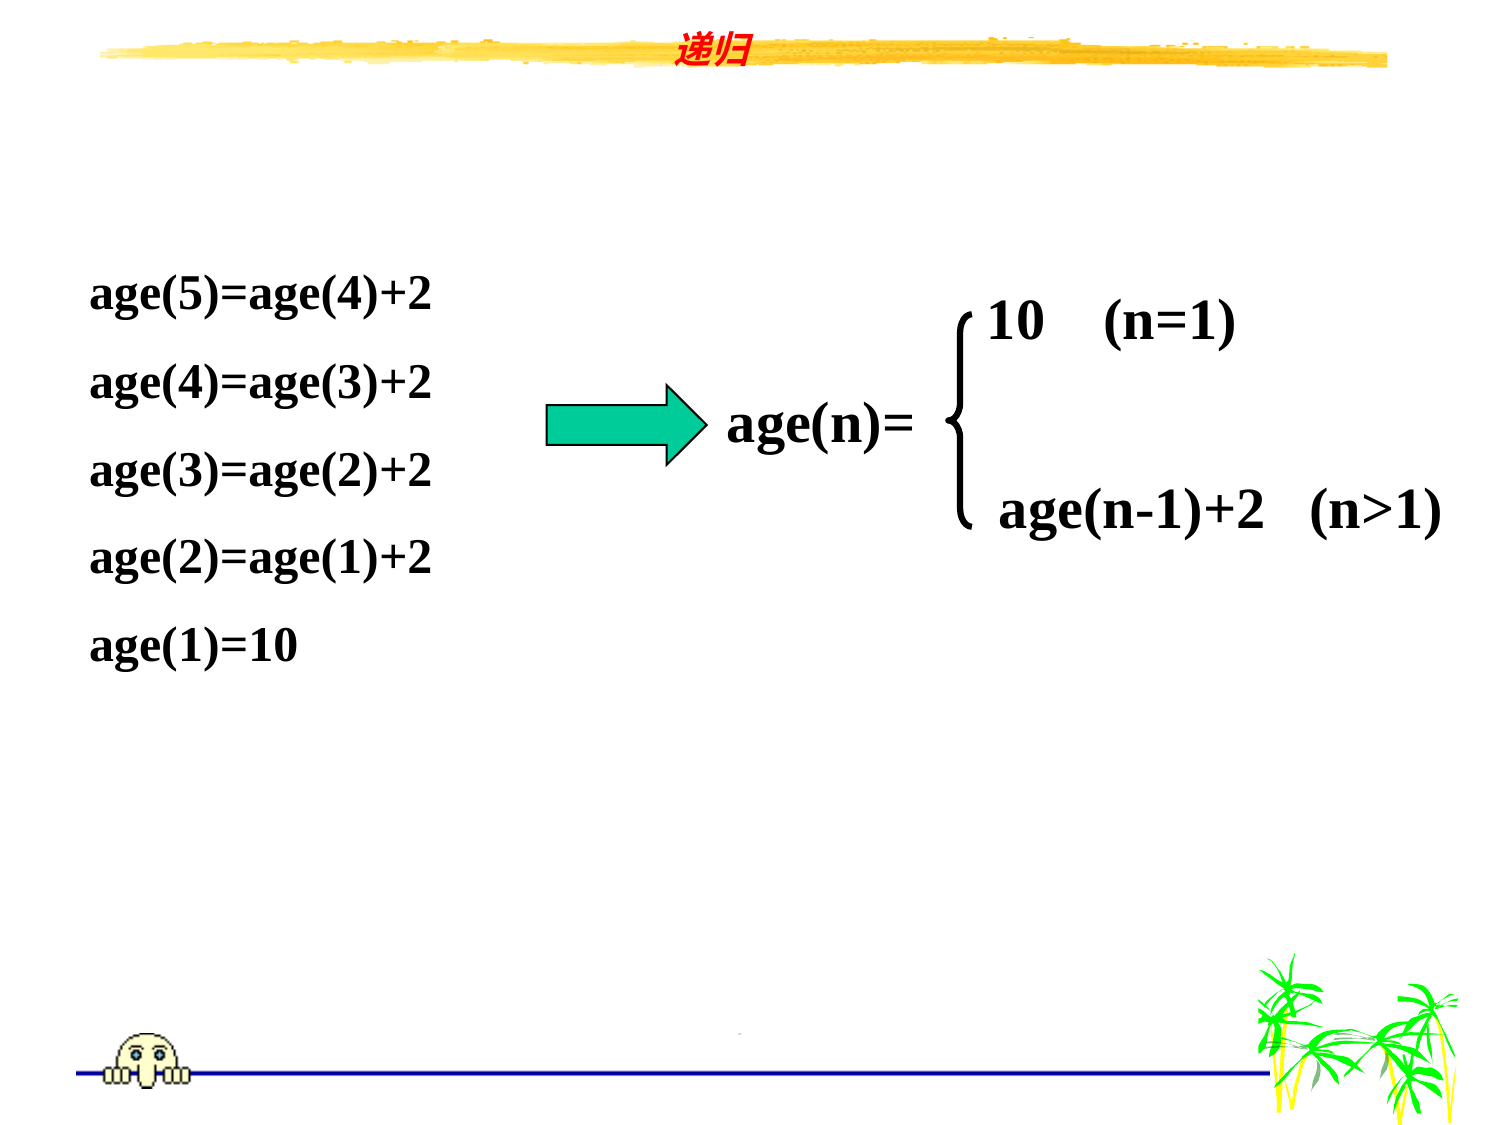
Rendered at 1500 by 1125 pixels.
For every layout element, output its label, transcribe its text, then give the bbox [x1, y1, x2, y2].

picture [76, 1033, 1270, 1089]
picture [99, 0, 1388, 88]
text_box [546, 385, 707, 465]
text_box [711, 273, 1459, 548]
list age(5)=age(4)+2 age(4)=age(3)+2 age(3)=age(2)+2 age(2)=age(1)+2 age(1)=10 [74, 234, 668, 693]
